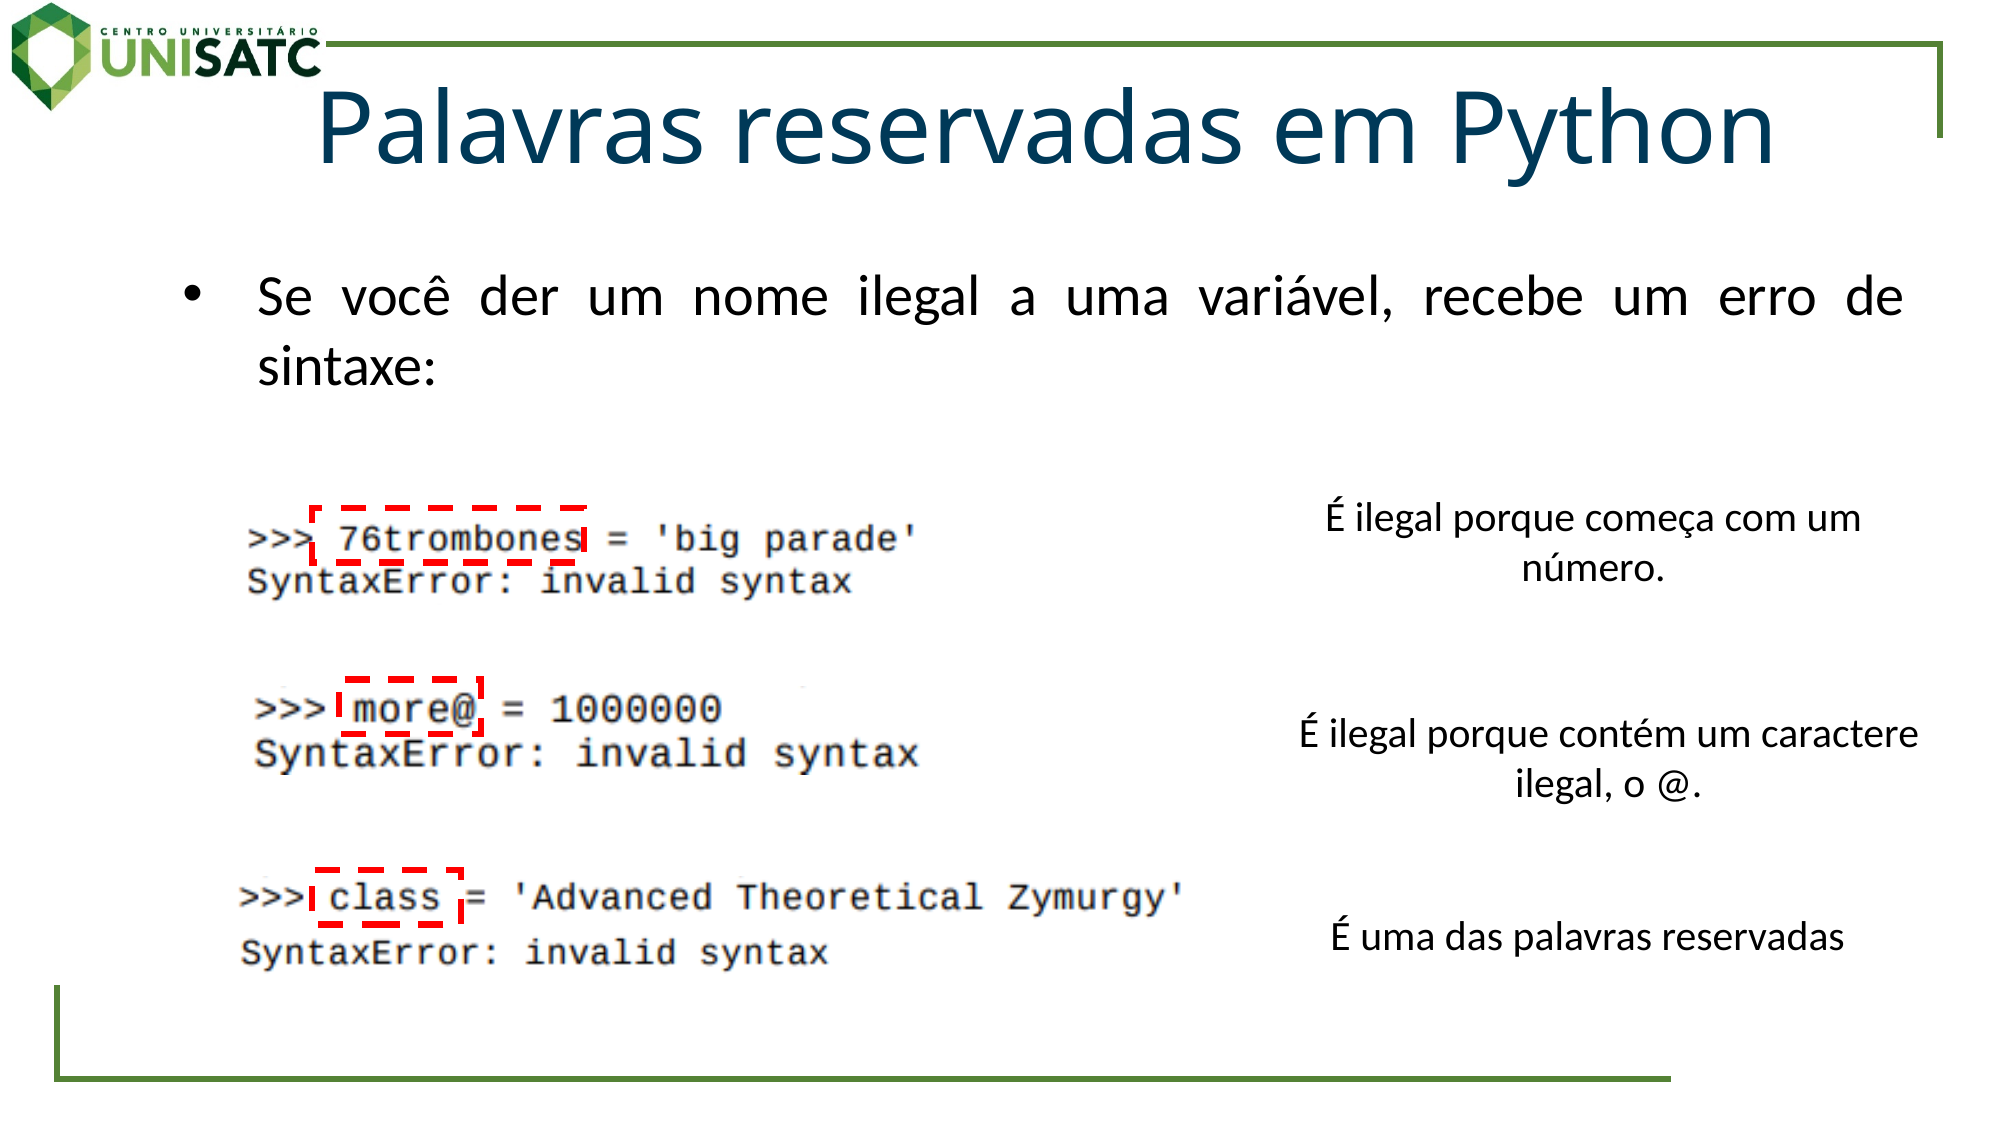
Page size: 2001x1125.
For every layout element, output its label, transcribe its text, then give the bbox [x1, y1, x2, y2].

text_box [311, 507, 585, 518]
picture [242, 686, 933, 775]
text_box Se você der um nome ilegal a uma variável, recebe um erro de sintaxe: [167, 250, 1921, 405]
text_box [167, 371, 1962, 657]
picture [0, 0, 326, 114]
text_box É ilegal porque começa com um número. [1266, 481, 1921, 597]
text_box Palavras reservadas em Python [167, 55, 1953, 191]
text_box [338, 678, 482, 687]
text_box É uma das palavras reservadas [1260, 901, 1916, 966]
picture [238, 518, 937, 605]
text_box [311, 869, 462, 876]
text_box É ilegal porque contém um caractere ilegal, o @. [1281, 698, 1937, 814]
picture [233, 876, 1202, 990]
